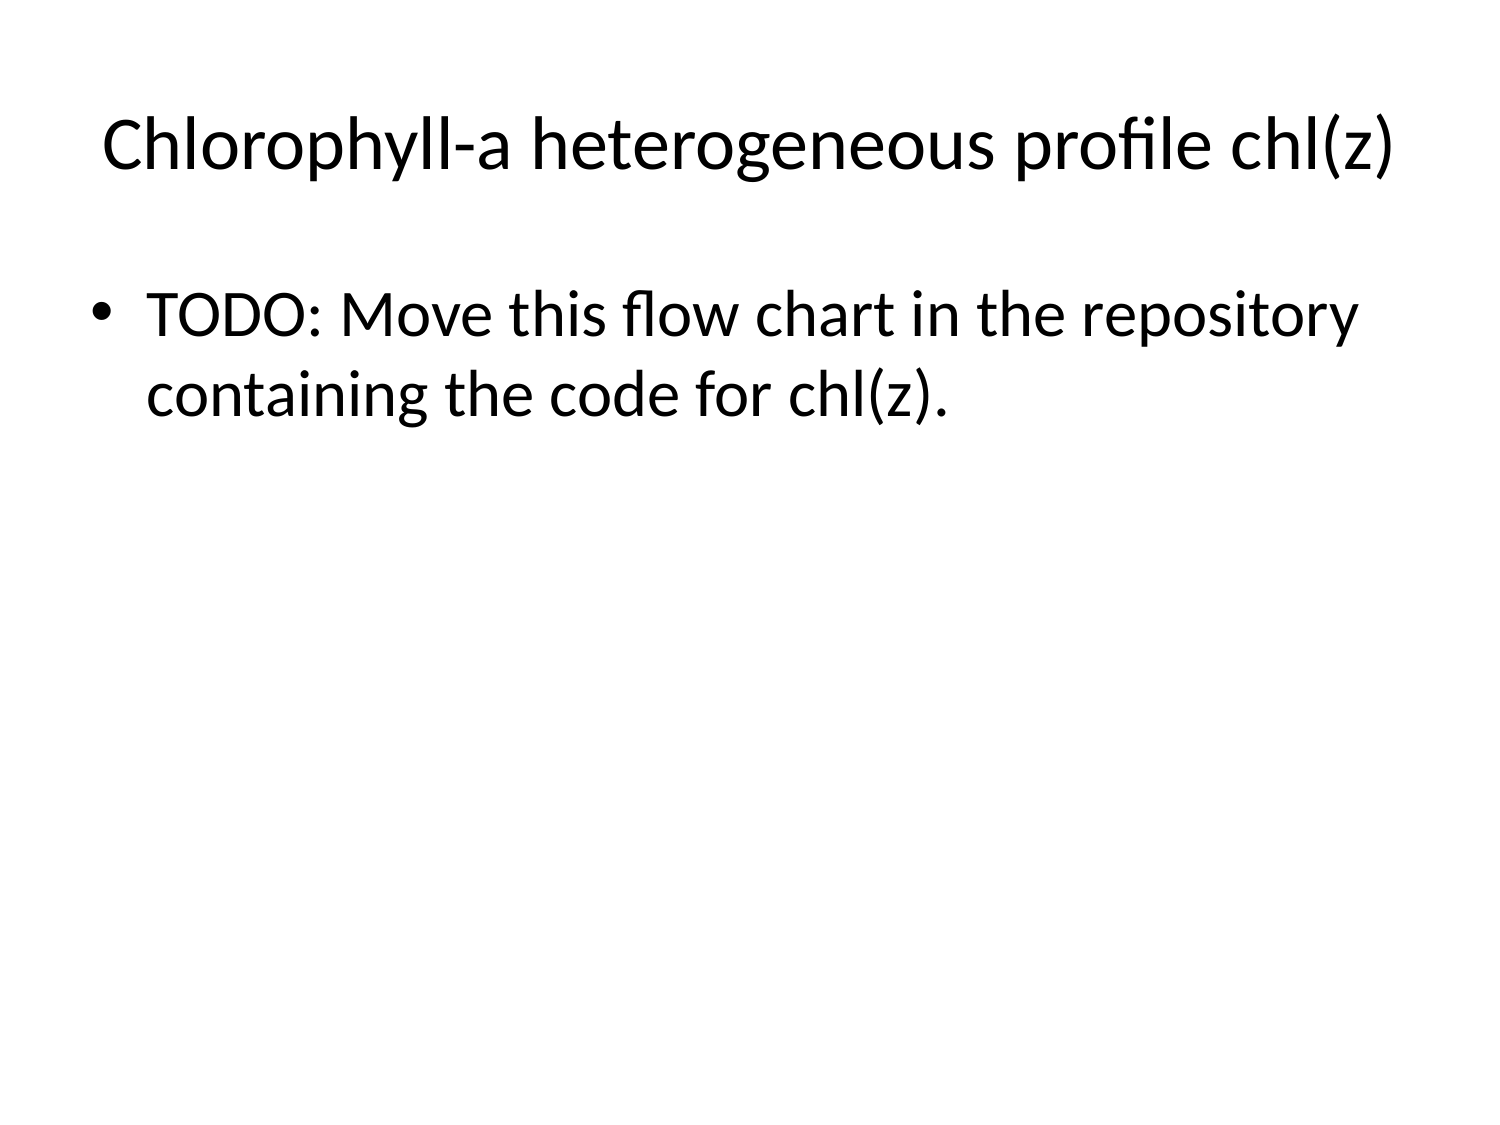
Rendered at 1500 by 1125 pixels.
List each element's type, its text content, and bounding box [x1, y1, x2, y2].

list TODO: Move this flow chart in the repository containing the code for chl(z). [75, 262, 1425, 1005]
title Chlorophyll-a heterogeneous profile chl(z) [75, 45, 1425, 233]
